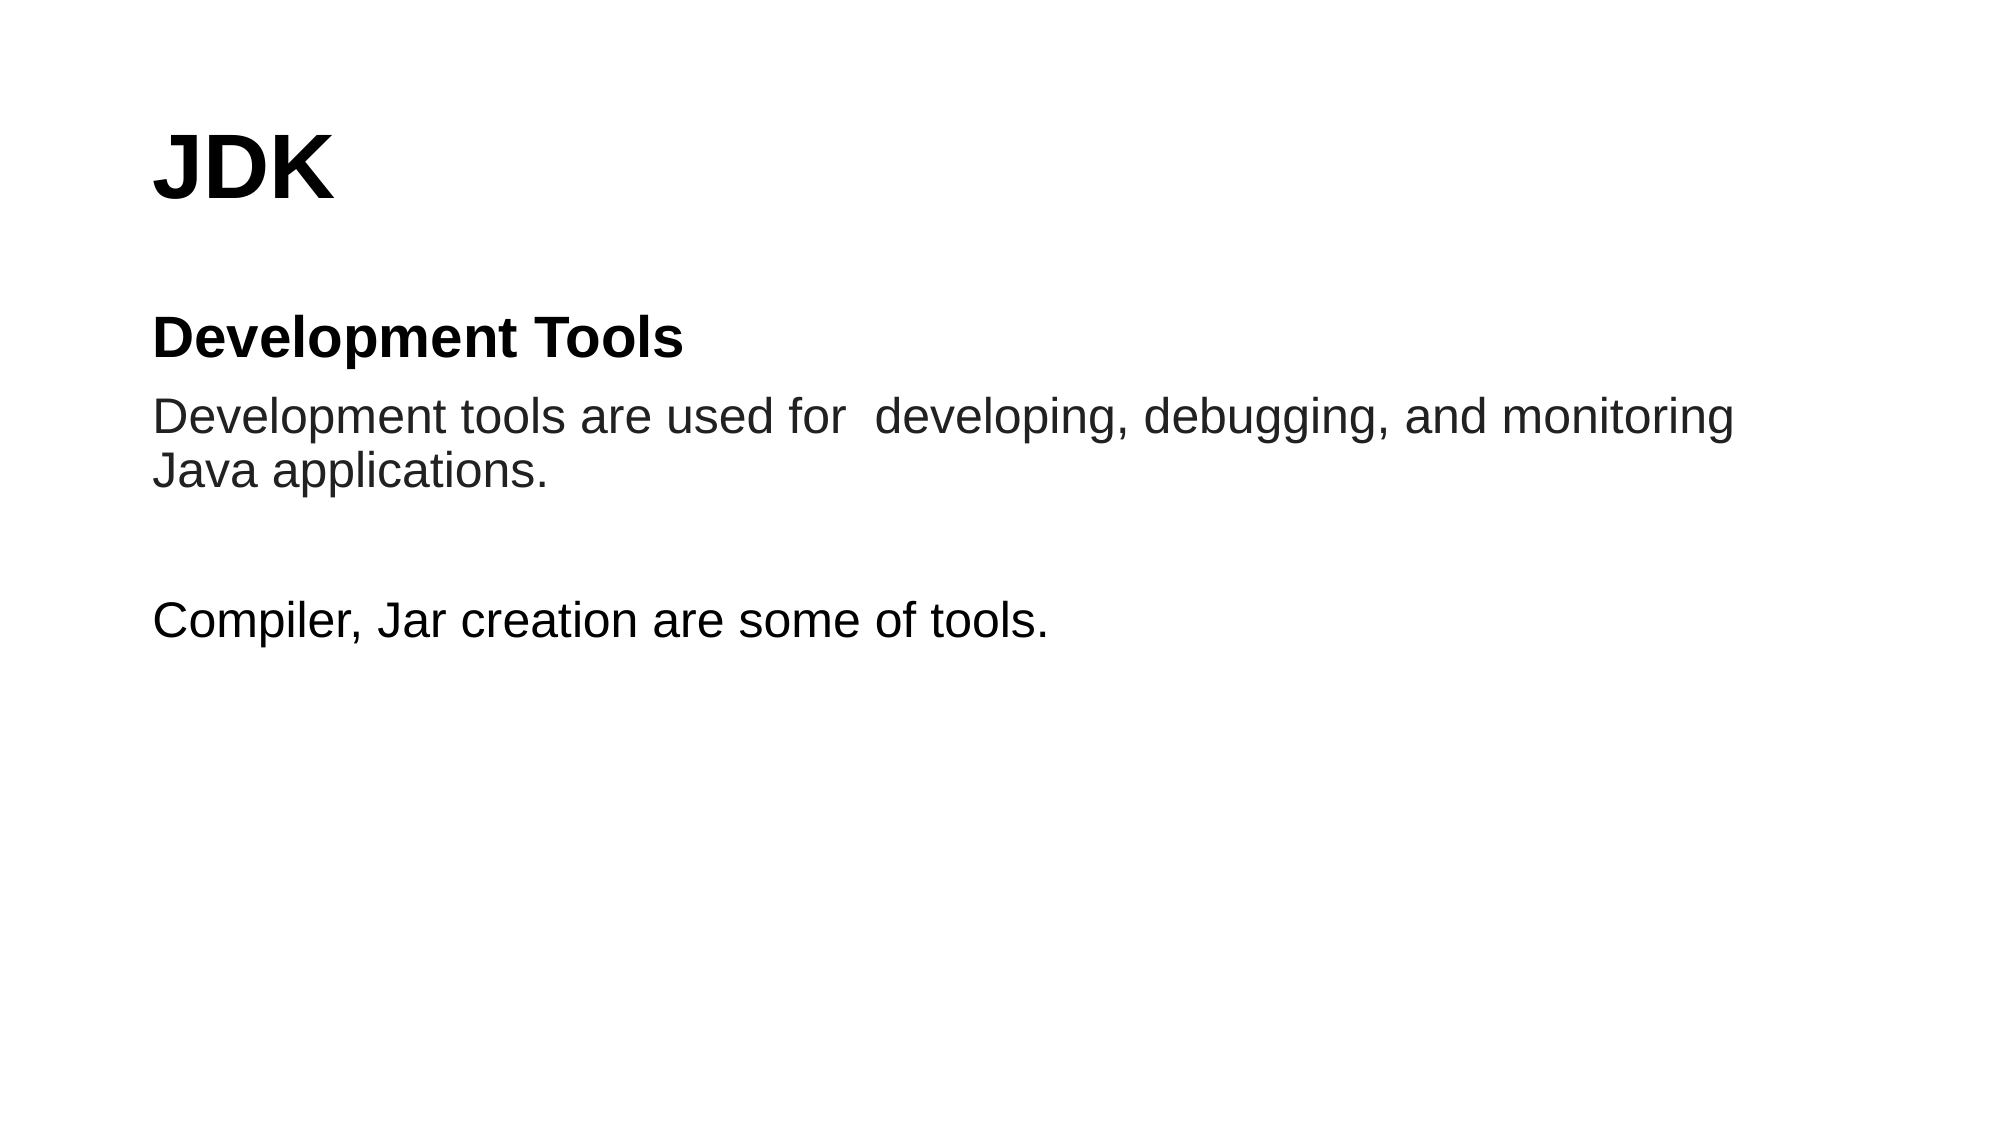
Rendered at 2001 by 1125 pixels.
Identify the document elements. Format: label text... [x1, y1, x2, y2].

title JDK [137, 59, 1863, 278]
list Development Tools Development tools are used for developing, debugging, and monitoring Java applications. Compiler, Jar creation are some of tools. [137, 299, 1863, 1014]
